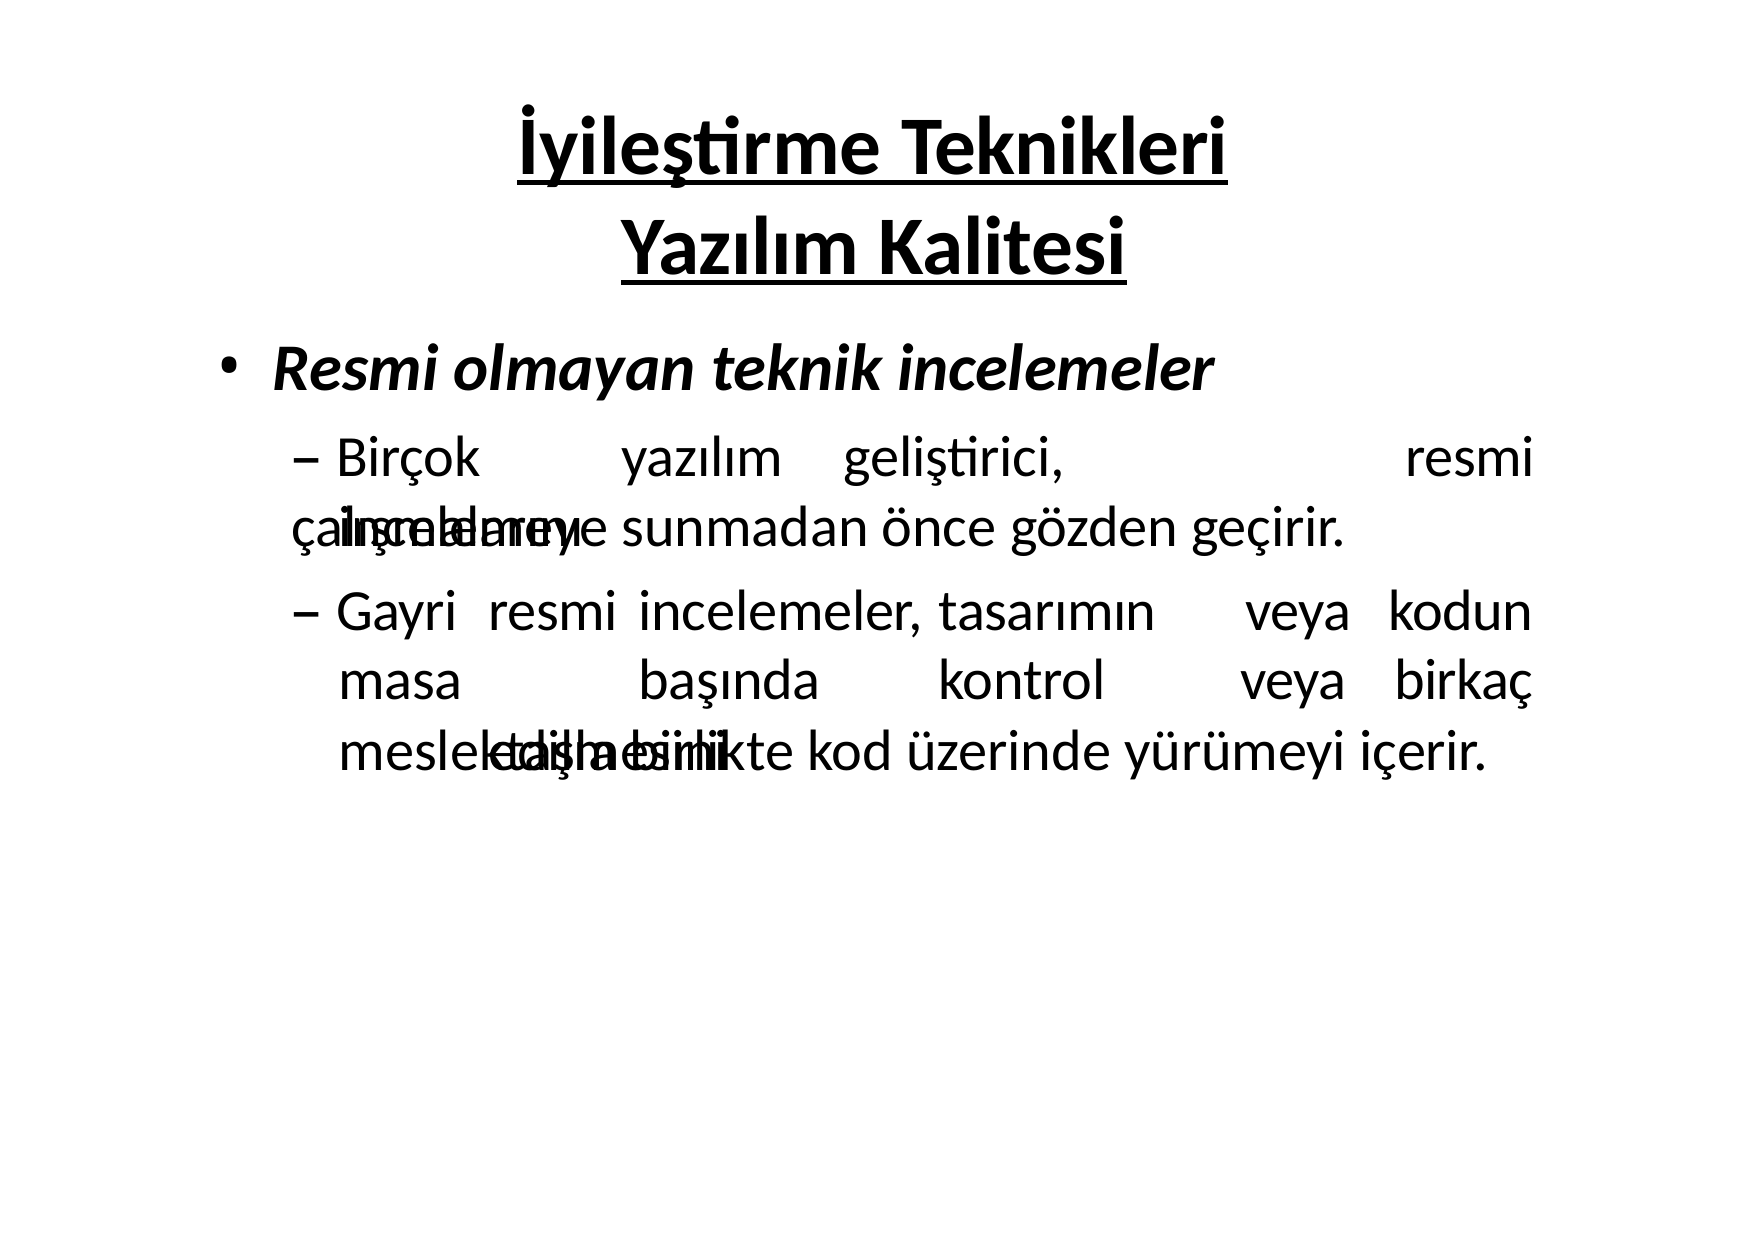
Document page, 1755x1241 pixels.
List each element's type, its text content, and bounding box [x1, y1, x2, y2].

text_box veya veya [1238, 569, 1356, 709]
text_box incelemeye sunmadan önce gözden geçirir. [336, 485, 1353, 558]
text_box Resmi olmayan teknik incelemeler – Birçok yazılım geliştirici, çalışmalarını [214, 304, 1348, 558]
text_box meslektaşla birlikte kod üzerinde yürümeyi içerir. [336, 709, 1494, 782]
title İyileştirme Teknikleri Yazılım Kalitesi [515, 88, 1238, 299]
text_box – Gayri resmi incelemeler, tasarımın masa başında kontrol edilmesini [289, 569, 1212, 782]
text_box resmi [1403, 415, 1539, 488]
text_box kodun birkaç [1386, 569, 1539, 712]
